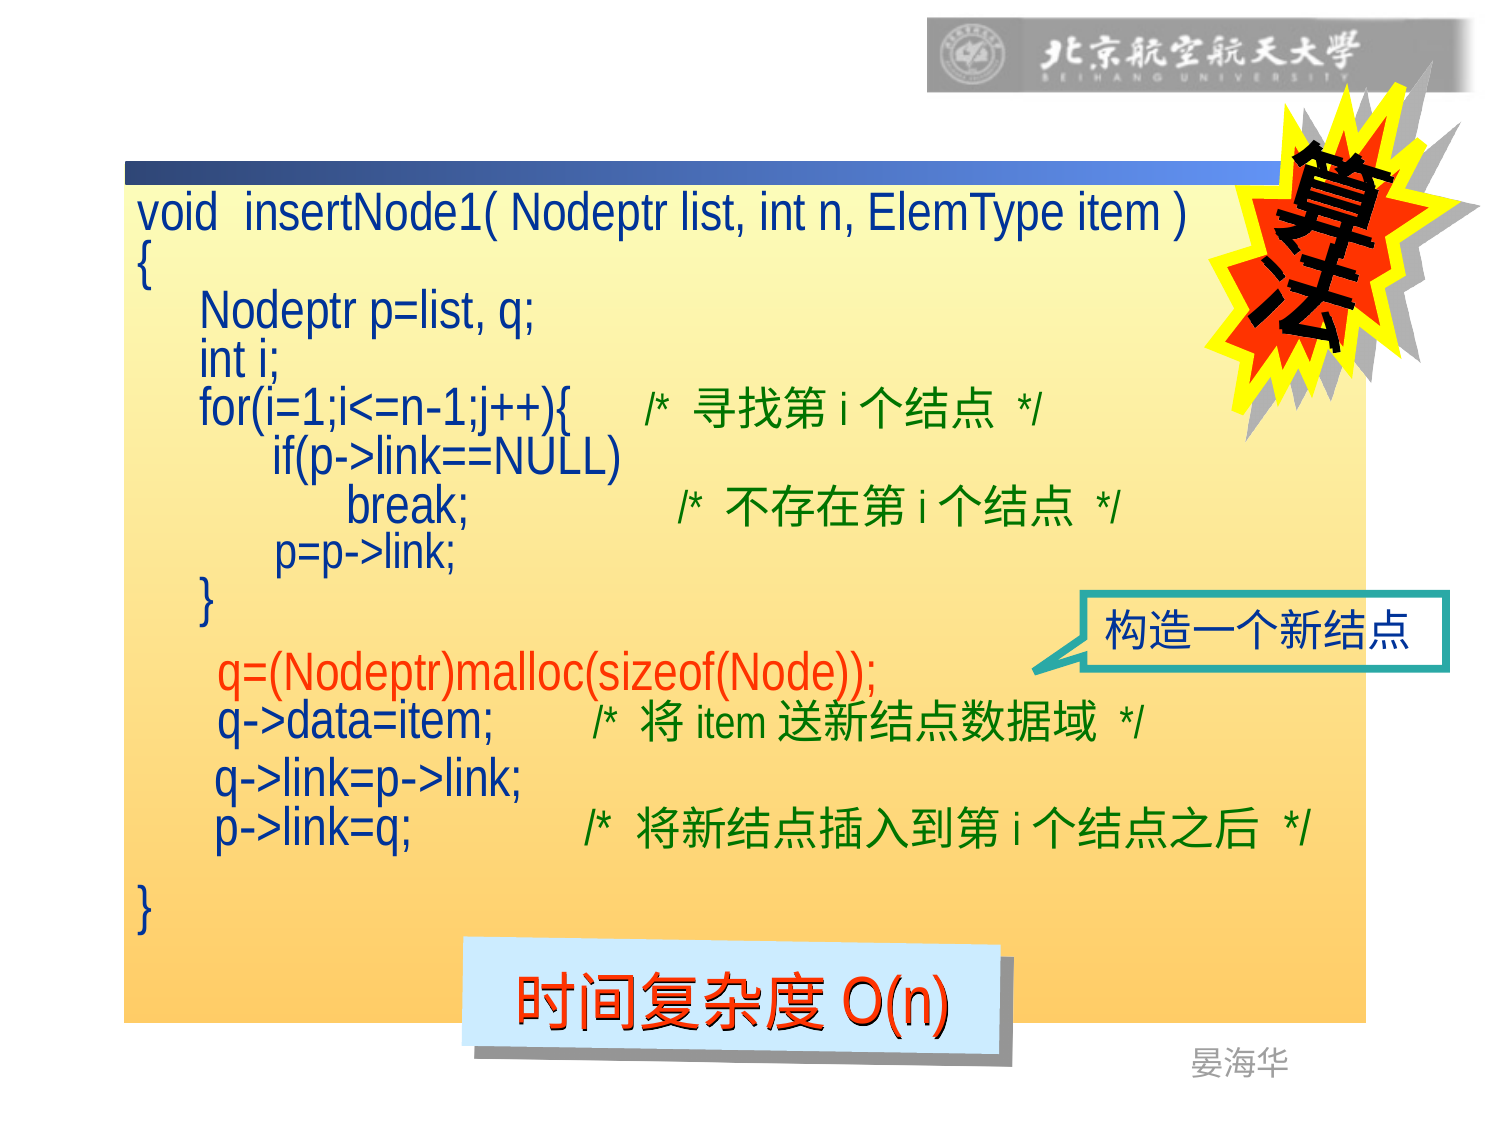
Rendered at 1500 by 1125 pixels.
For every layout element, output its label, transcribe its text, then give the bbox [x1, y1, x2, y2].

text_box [202, 593, 1466, 757]
picture [927, 0, 1500, 102]
text_box q->link=p->link; p->link=q; /* 将新结点插入到第i个结点之后 */ [49, 749, 1441, 863]
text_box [1170, 74, 1460, 427]
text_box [462, 940, 1001, 1051]
text_box void insertNode1( Nodeptr list, int n, ElemType item ) { Nodeptr p=list, q; int i; for(i=1;i<=n-1;j++){ /* 寻找第i个结点 */ if(p->link==NULL) break; /* 不存在第i个结点 */ p=p->link; } } [29, 184, 1393, 943]
